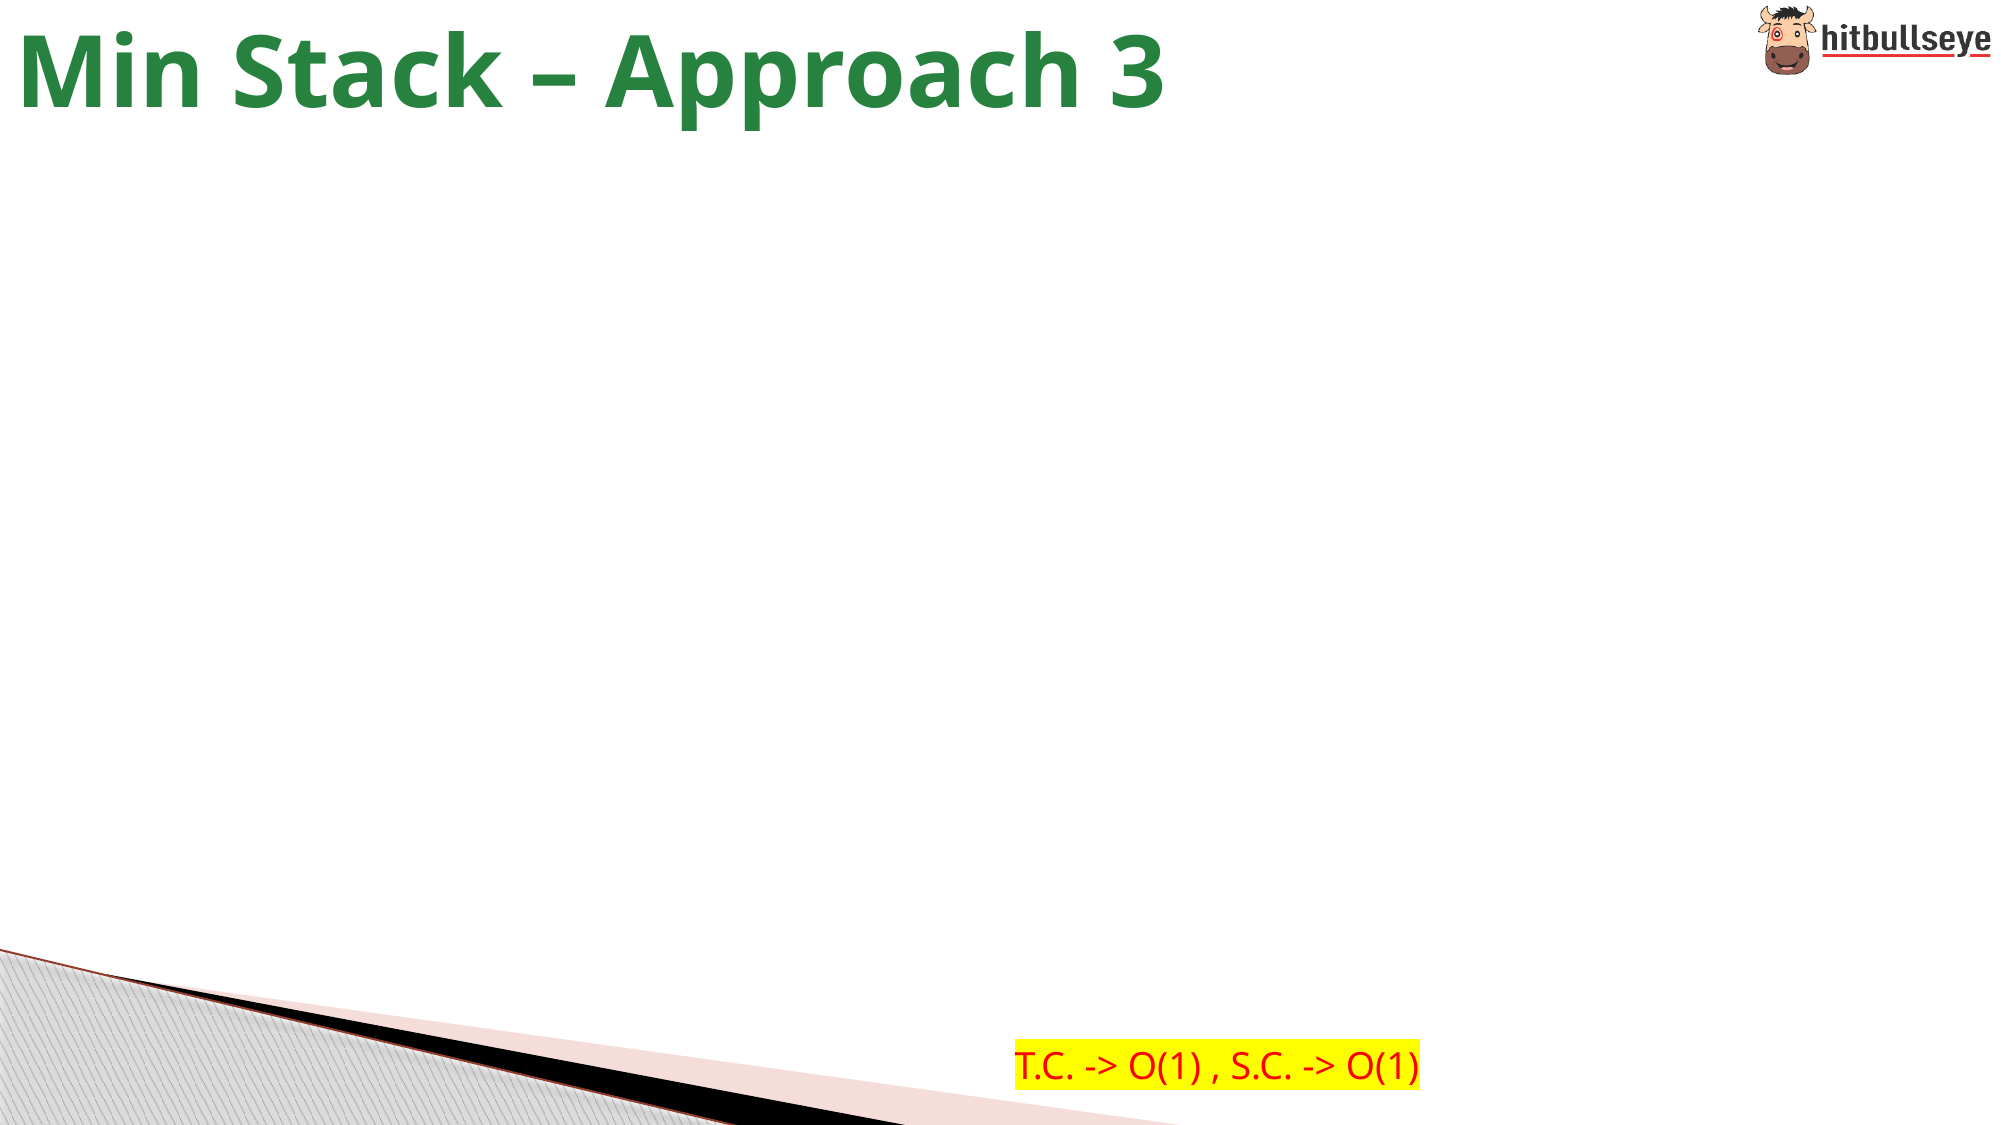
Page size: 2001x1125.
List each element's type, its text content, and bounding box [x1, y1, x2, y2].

text_box T.C. -> O(1) , S.C. -> O(1) [999, 1034, 1560, 1095]
title Min Stack – Approach 3 [0, 0, 1800, 137]
picture [1800, 0, 2000, 81]
